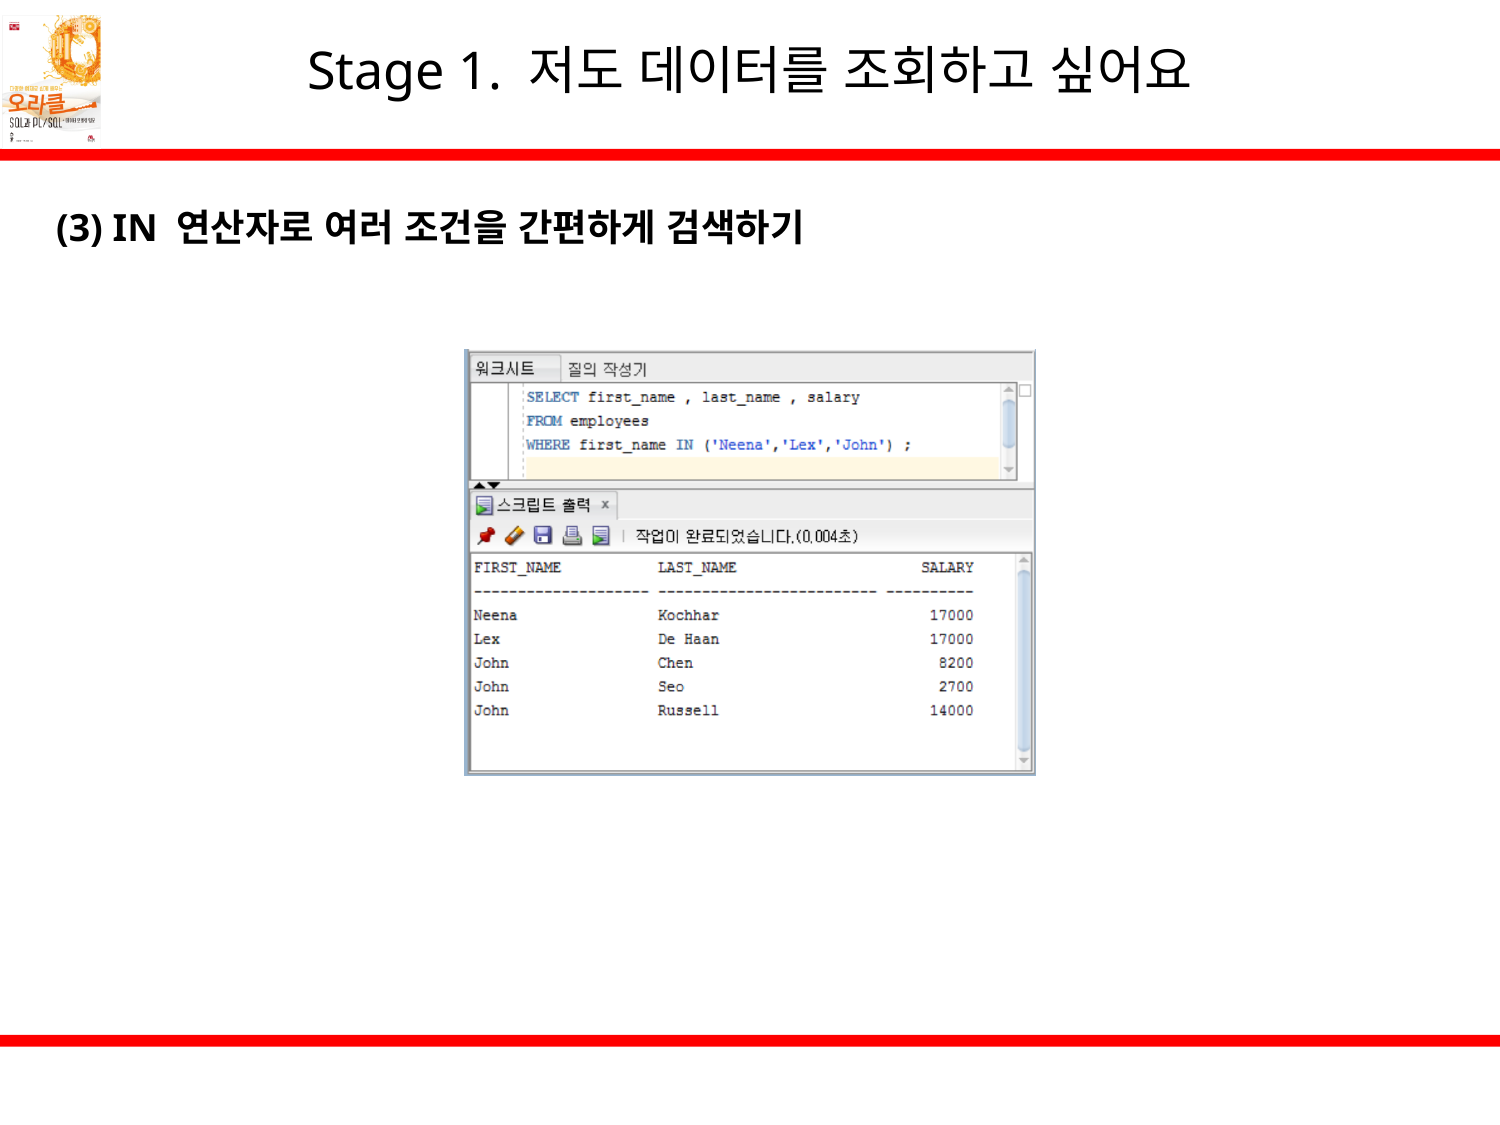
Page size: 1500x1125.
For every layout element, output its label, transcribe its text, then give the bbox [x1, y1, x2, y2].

picture [1, 14, 101, 150]
text_box [0, 147, 112, 163]
text_box [1388, 147, 1500, 163]
text_box [0, 1033, 1500, 1049]
title Stage 1. 저도 데이터를 조회하고 싶어요 [112, 0, 1388, 190]
text_box (3) IN 연산자로 여러 조건을 간편하게 검색하기 [41, 196, 1046, 256]
picture [464, 349, 1036, 776]
